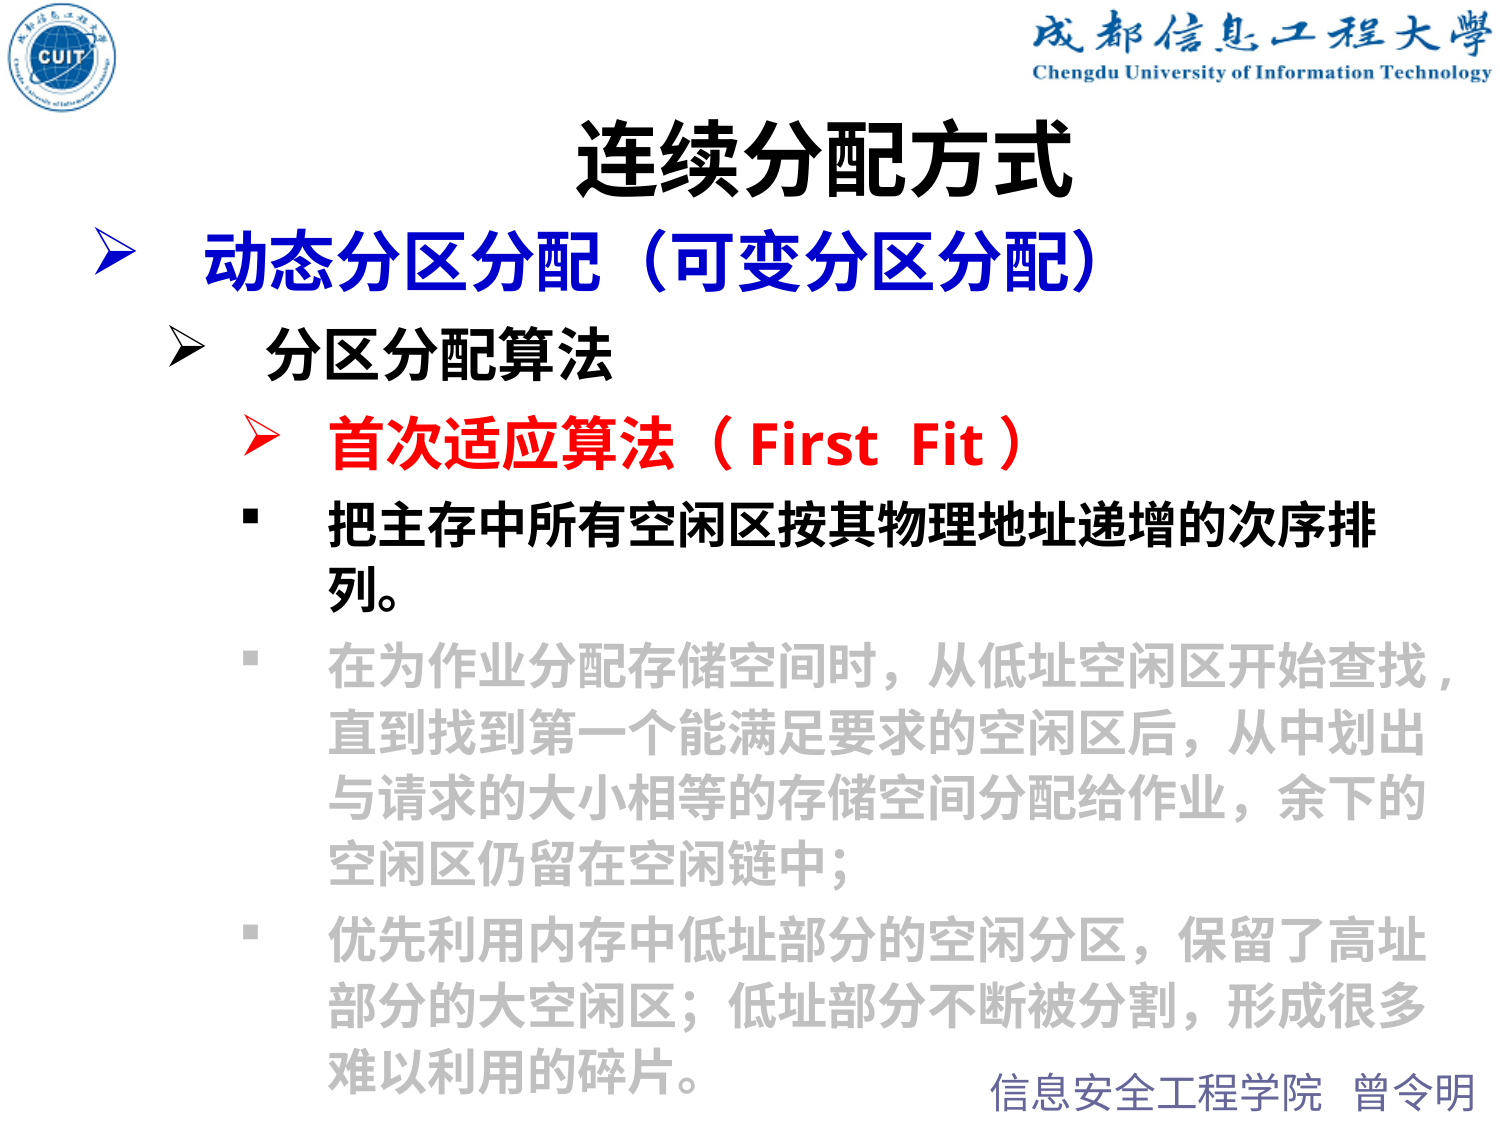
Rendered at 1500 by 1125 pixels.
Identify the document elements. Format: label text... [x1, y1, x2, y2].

text_box 连续分配方式 [212, 99, 1438, 212]
picture [1021, 0, 1500, 91]
text_box 动态分区分配（可变分区分配） 分区分配算法 首次适应算法（First Fit） 把主存中所有空闲区按其物理地址递增的次序排列。 在为作业分配存储空间时，从低址空闲区开始查找,直到找到第一个能满足要求的空闲区后，从中划出与请求的大小相等的存储空间分配给作业，余下的空闲区仍留在空闲链中； 优先利用内存中低址部分的空闲分区，保留了高址部分的大空闲区；低址部分不断被分割，形成很多难以利用的碎片。 [75, 212, 1475, 1088]
picture [0, 0, 130, 116]
